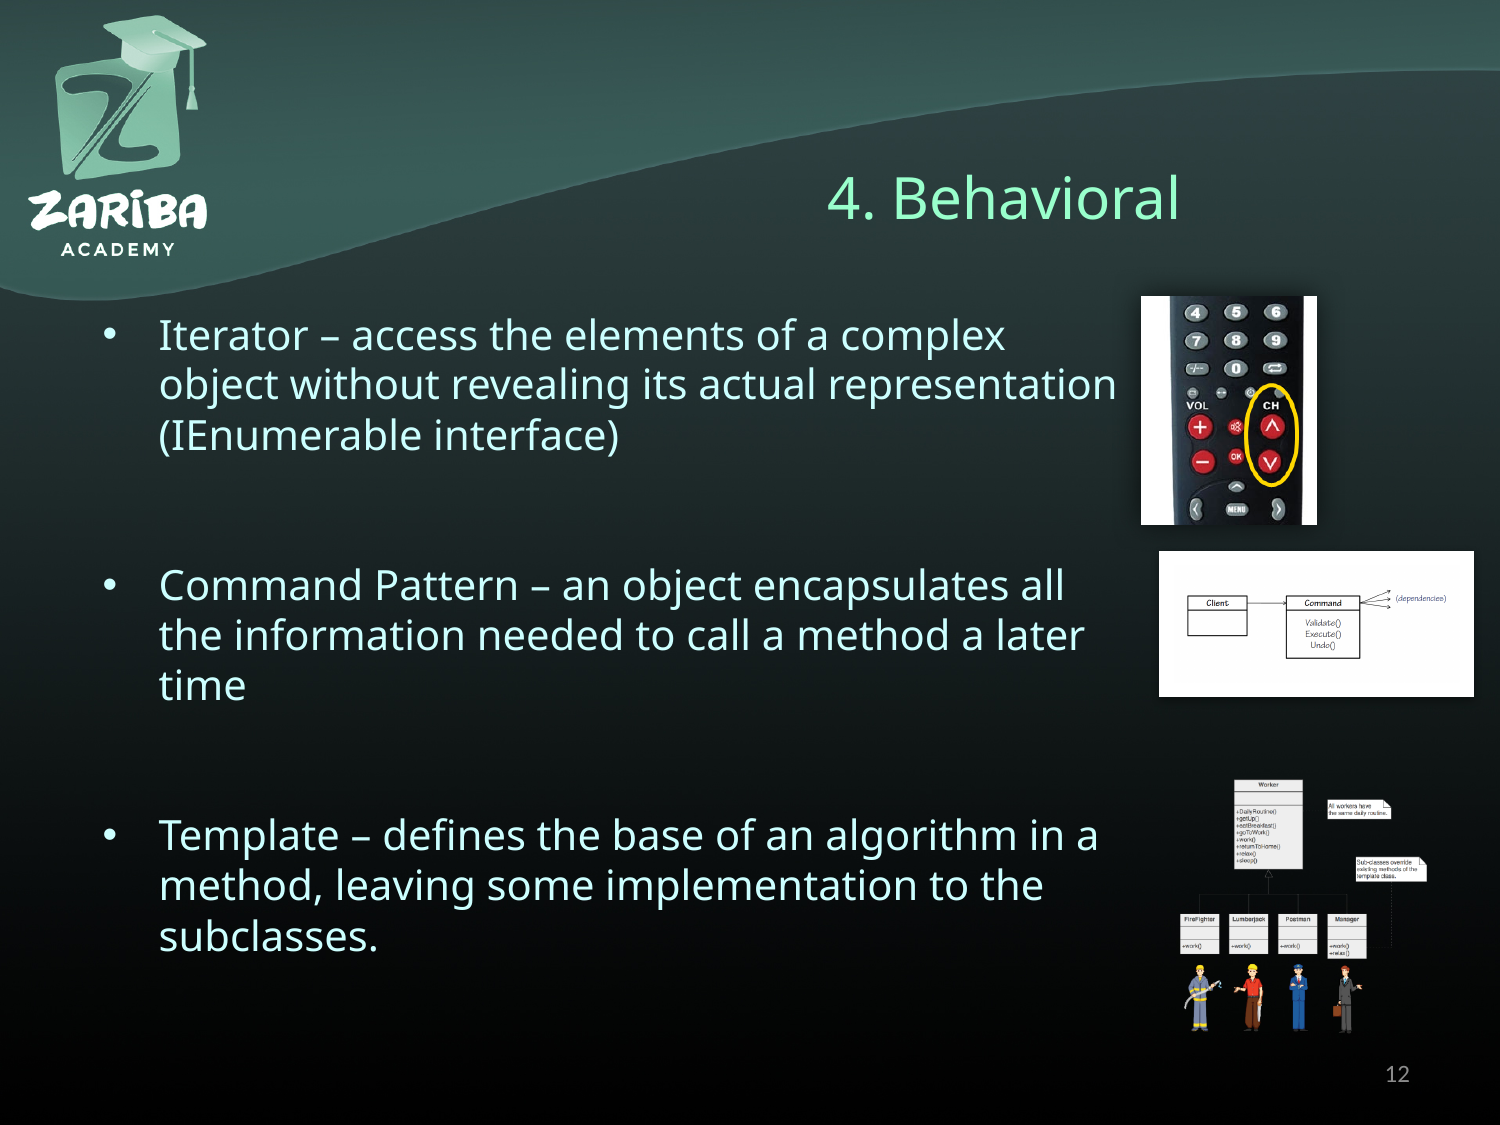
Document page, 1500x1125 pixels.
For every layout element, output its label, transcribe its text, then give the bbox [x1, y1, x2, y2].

text_box 4. Behavioral [262, 0, 1500, 419]
text_box Iterator – access the elements of a complex object without revealing its actual representation (IEnumerable interface) Command Pattern – an object encapsulates all the information needed to call a method a later time Template – defines the base of an algorithm in a method, leaving some implementation to the subclasses. [87, 296, 1148, 1072]
picture [0, 0, 1500, 1125]
slide_number 12 [1074, 1042, 1425, 1103]
